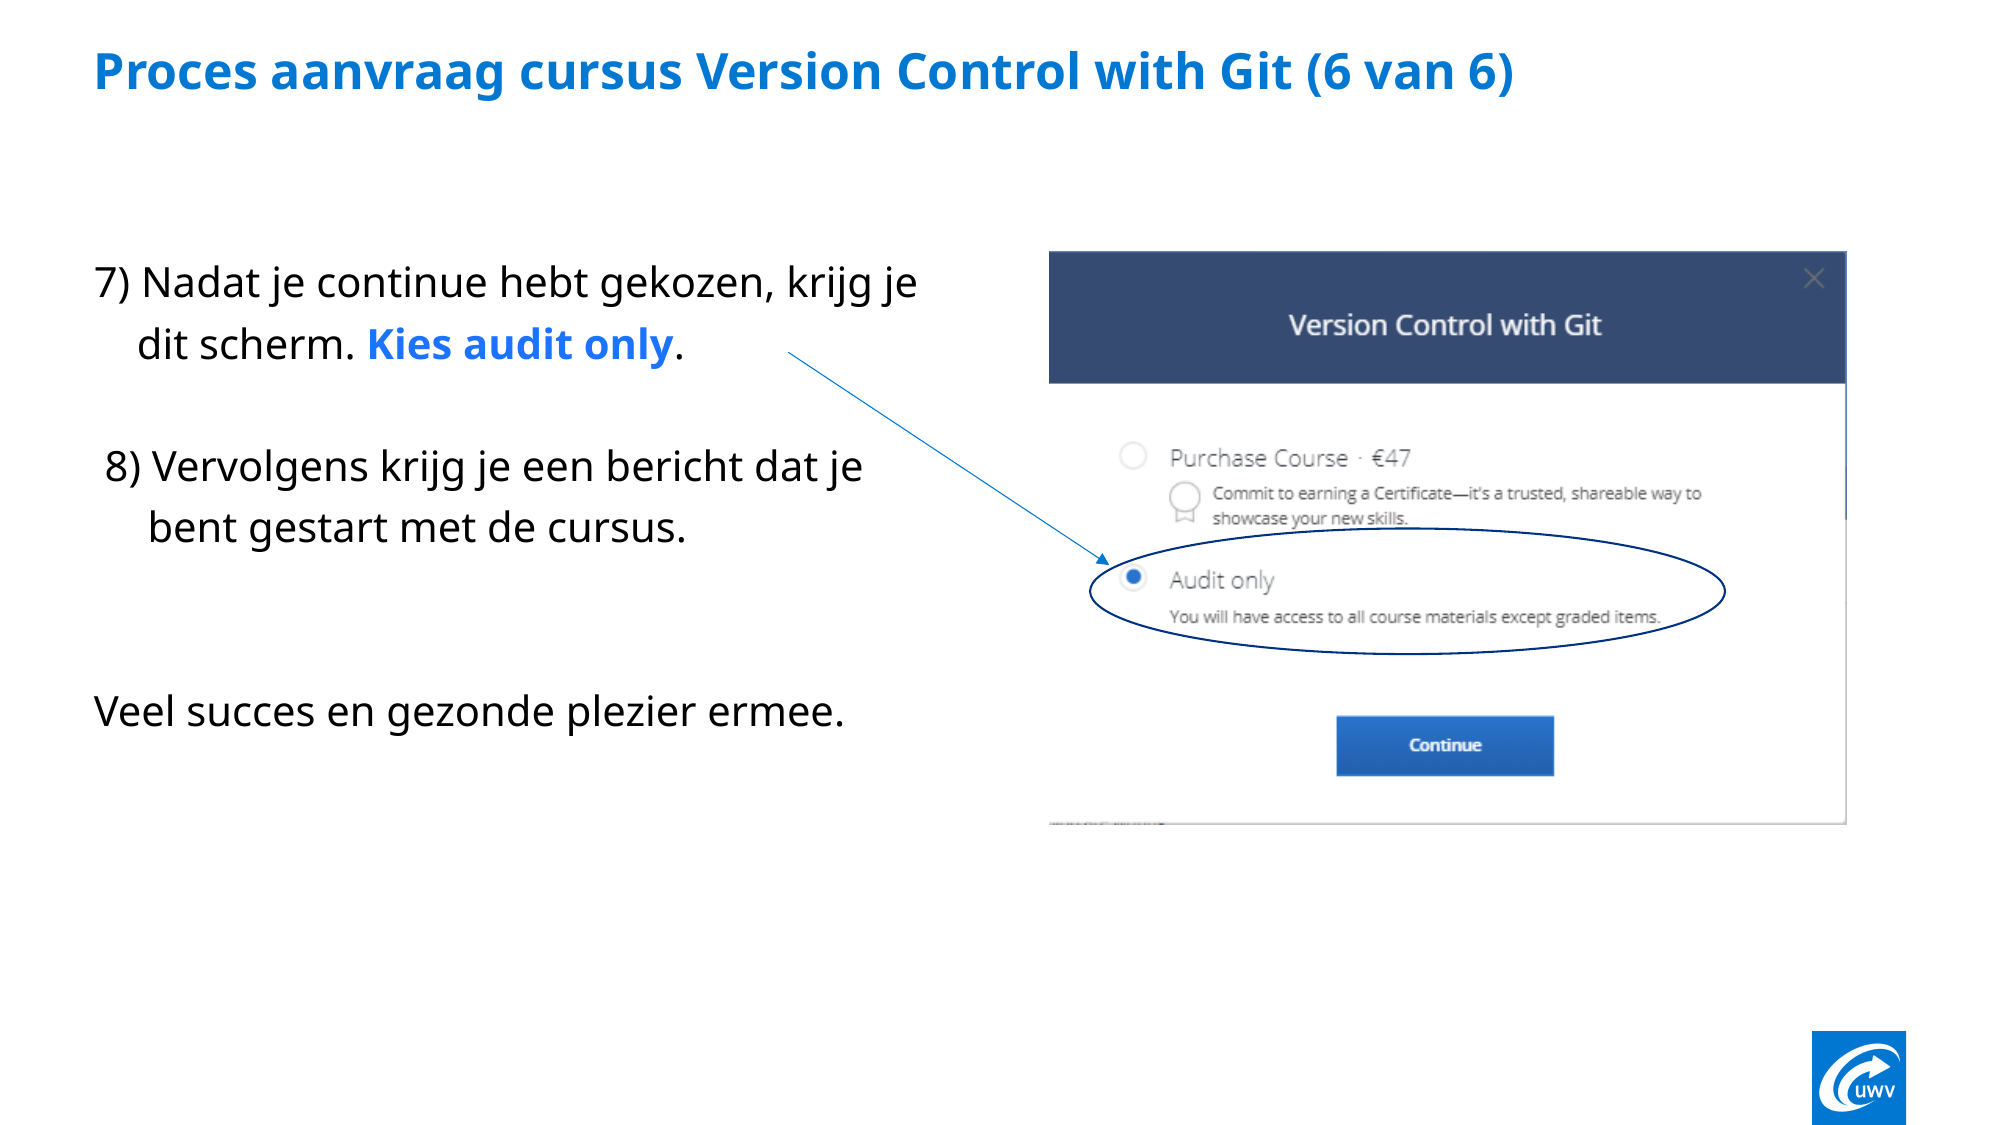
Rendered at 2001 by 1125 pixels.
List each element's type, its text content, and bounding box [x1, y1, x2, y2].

title Proces aanvraag cursus Version Control with Git (6 van 6) [93, 39, 1623, 243]
list 7) Nadat je continue hebt gekozen, krijg je dit scherm. Kies audit only. 8) Vervolgens krijg je een bericht dat je bent gestart met de cursus. Veel succes en gezonde plezier ermee. [93, 251, 1907, 1001]
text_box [788, 352, 1110, 566]
picture [1049, 251, 1847, 825]
picture [1812, 1031, 1907, 1125]
